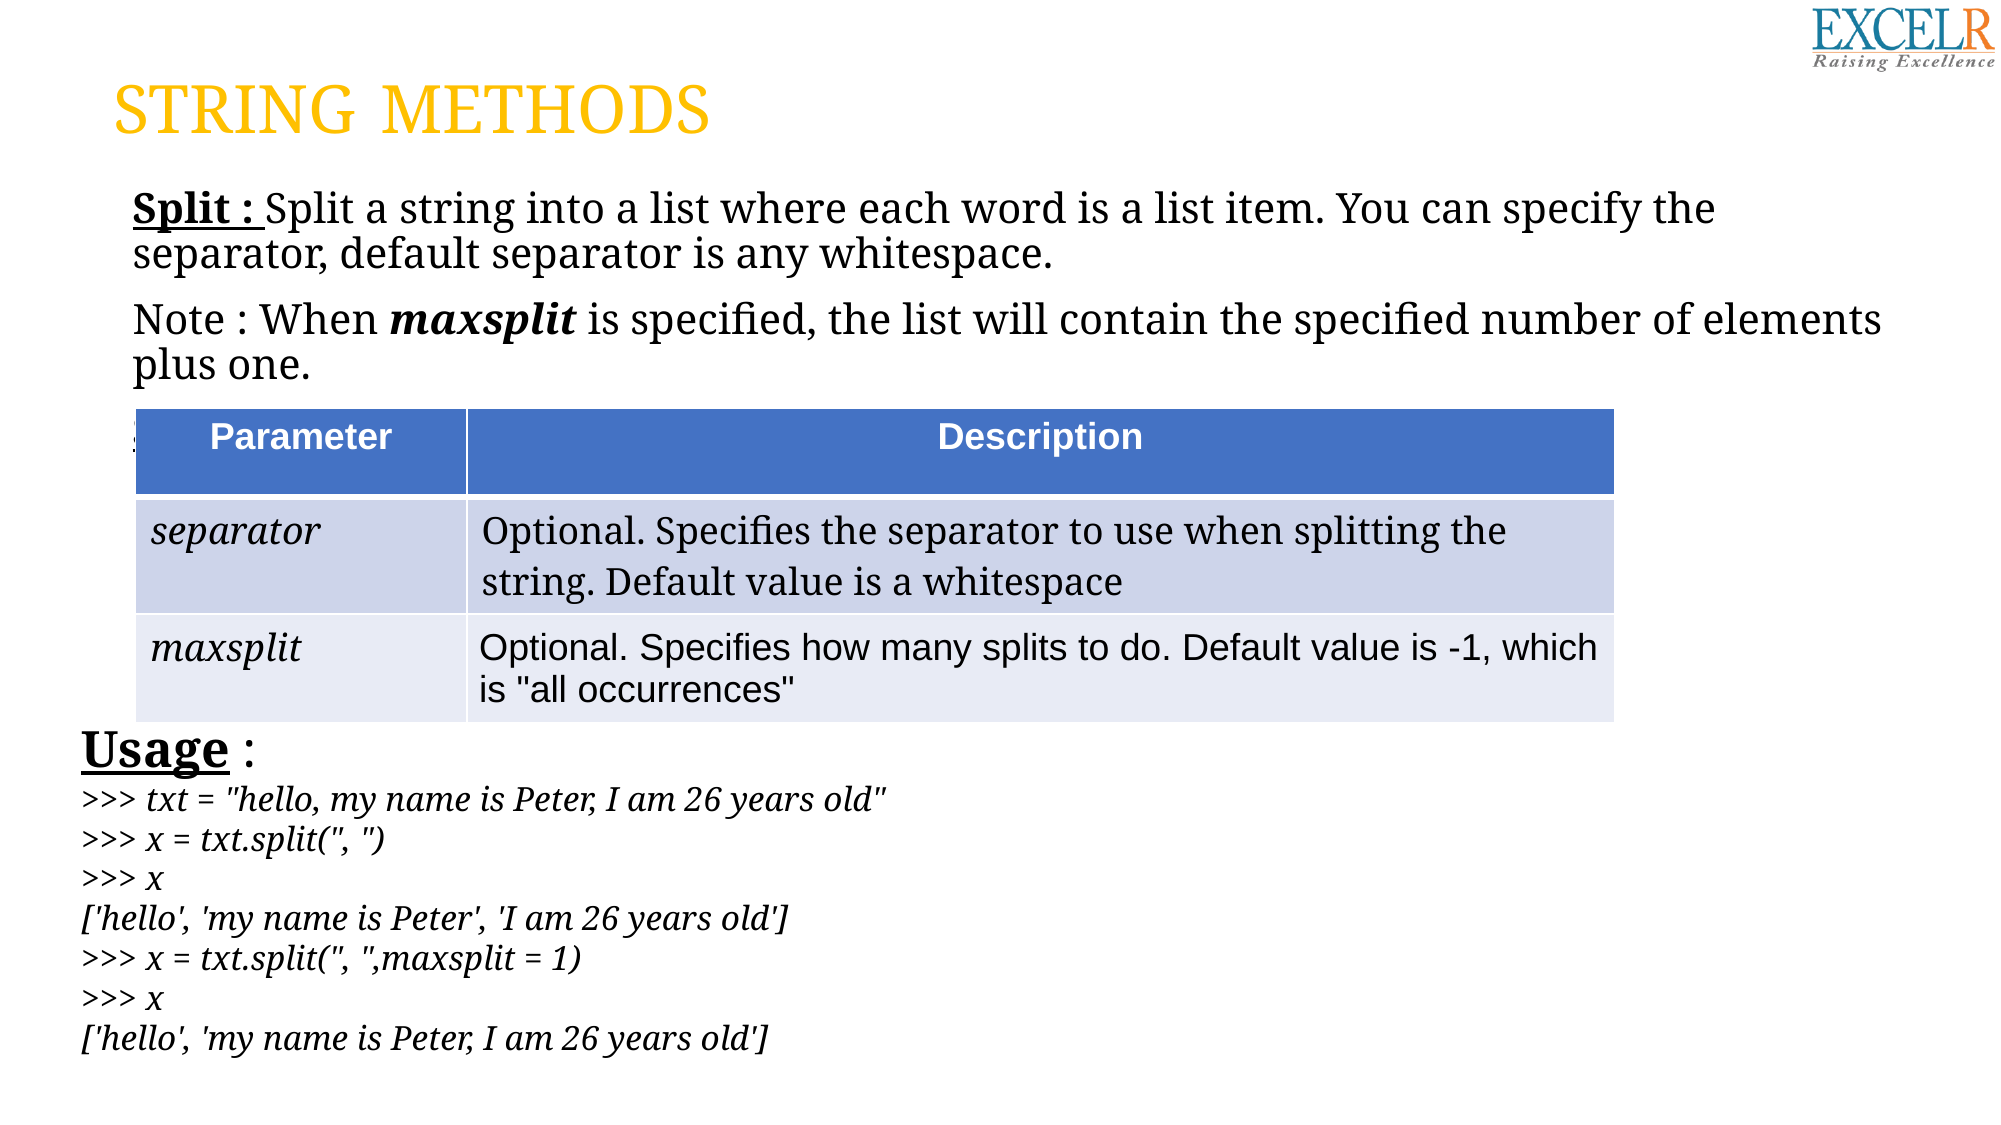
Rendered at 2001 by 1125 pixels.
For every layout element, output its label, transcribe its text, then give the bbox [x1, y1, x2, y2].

table_header Parameter [136, 409, 466, 494]
title STRING METHODS [98, 29, 1824, 178]
table_header Description [468, 409, 1614, 494]
table_cell maxsplit [136, 615, 466, 710]
list Split : Split a string into a list where each word is a list item. You can specify the separator, default separator is any whitespace. Note : When maxsplit is specified, the list will contain the specified number of elements plus one. Syntax : string.split(separator,max) [117, 179, 1900, 1059]
picture [1806, 0, 2000, 73]
text_box Usage : >>> txt = "hello, my name is Peter, I am 26 years old" >>> x = txt.split(", ") >>> x ['hello', 'my name is Peter', 'I am 26 years old'] >>> x = txt.split(", ",maxsplit = 1) >>> x ['hello', 'my name is Peter, I am 26 years old'] [66, 710, 1609, 1125]
table_cell Optional. Specifies the separator to use when splitting the string. Default value is a whitespace [468, 500, 1614, 613]
table_cell Optional. Specifies how many splits to do. Default value is -1, which is "all occurrences" [468, 615, 1614, 722]
table_cell separator [136, 500, 466, 613]
